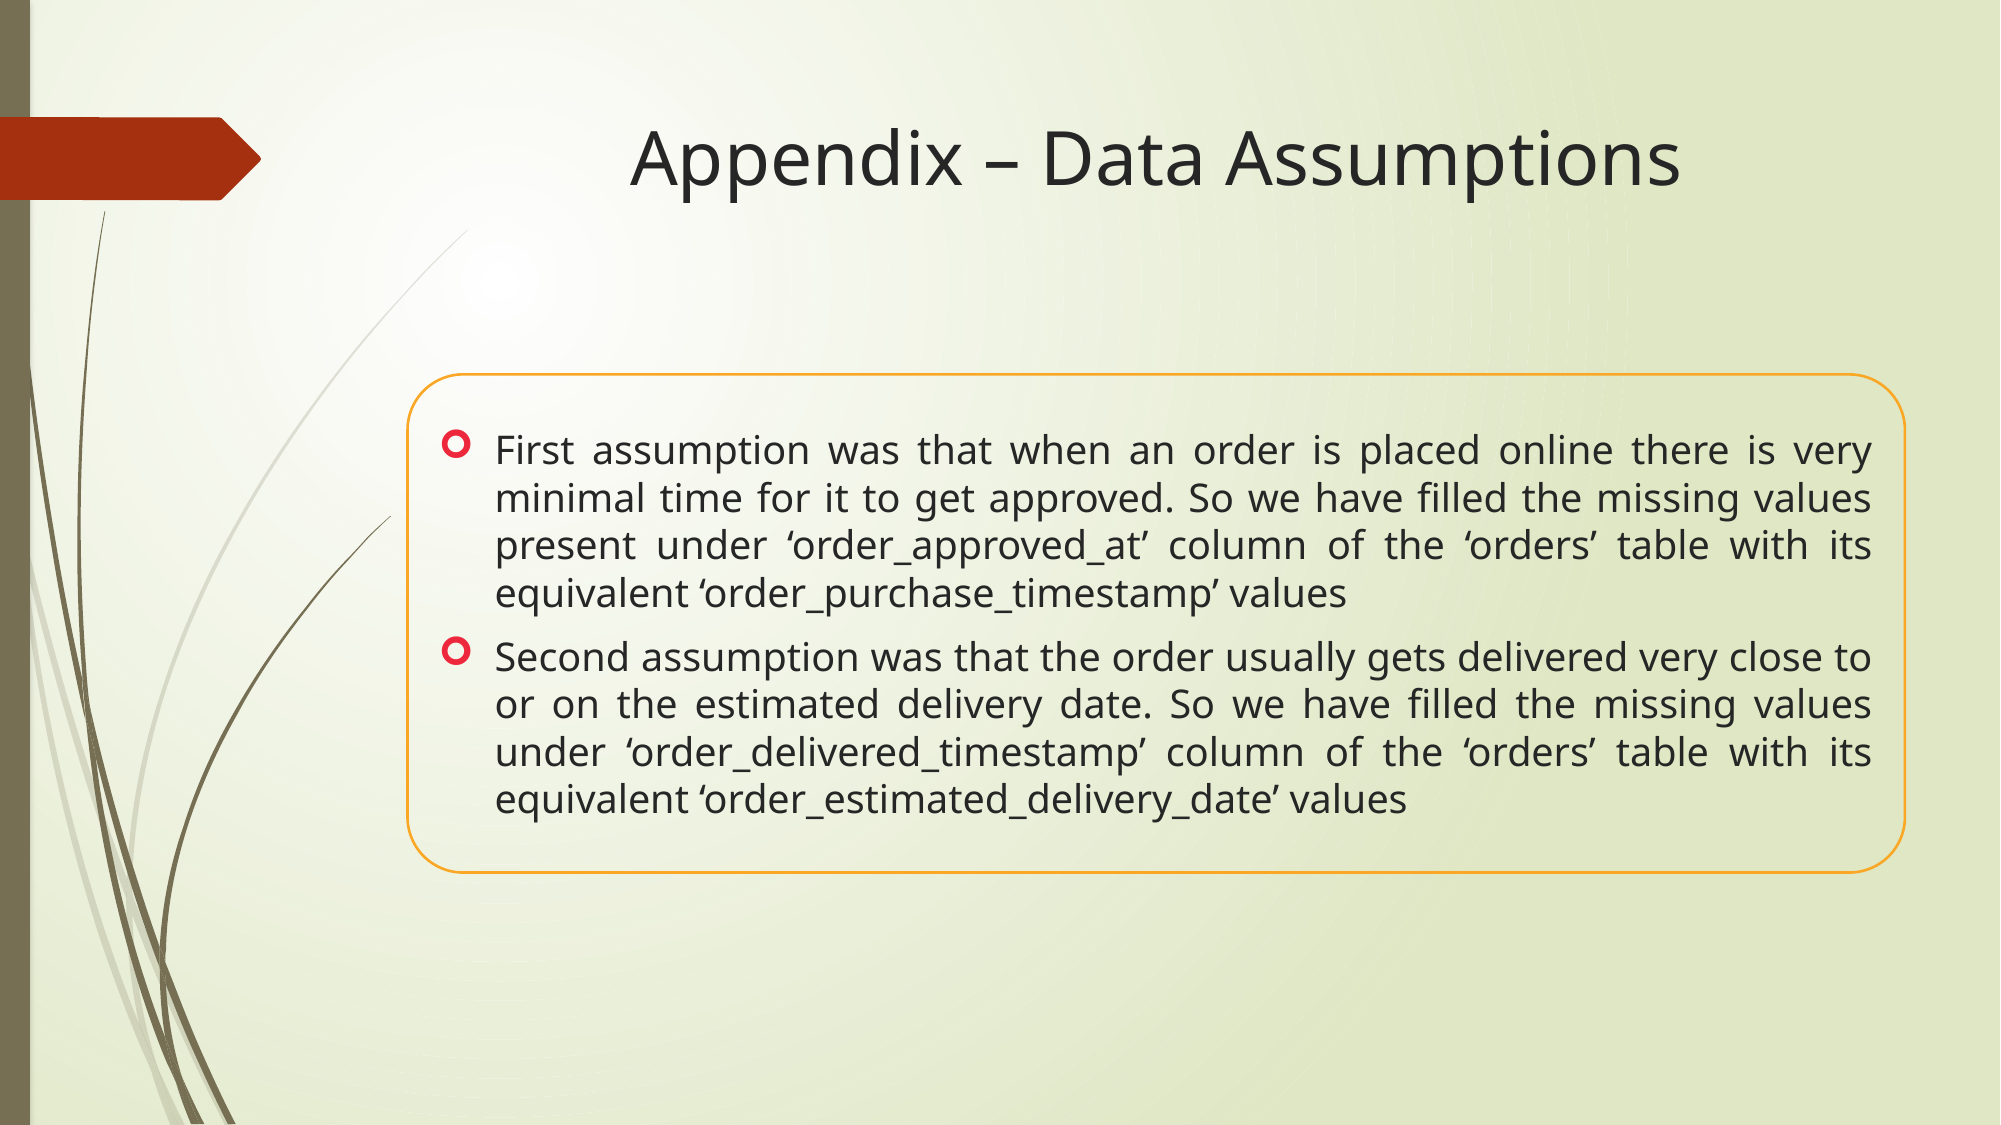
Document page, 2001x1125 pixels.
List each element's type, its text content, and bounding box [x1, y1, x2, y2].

text_box First assumption was that when an order is placed online there is very minimal time for it to get approved. So we have filled the missing values present under ‘order_approved_at’ column of the ‘orders’ table with its equivalent ‘order_purchase_timestamp’ values Second assumption was that the order usually gets delivered very close to or on the estimated delivery date. So we have filled the missing values under ‘order_delivered_timestamp’ column of the ‘orders’ table with its equivalent ‘order_estimated_delivery_date’ values [406, 373, 1907, 874]
title Appendix – Data Assumptions [425, 102, 1888, 313]
